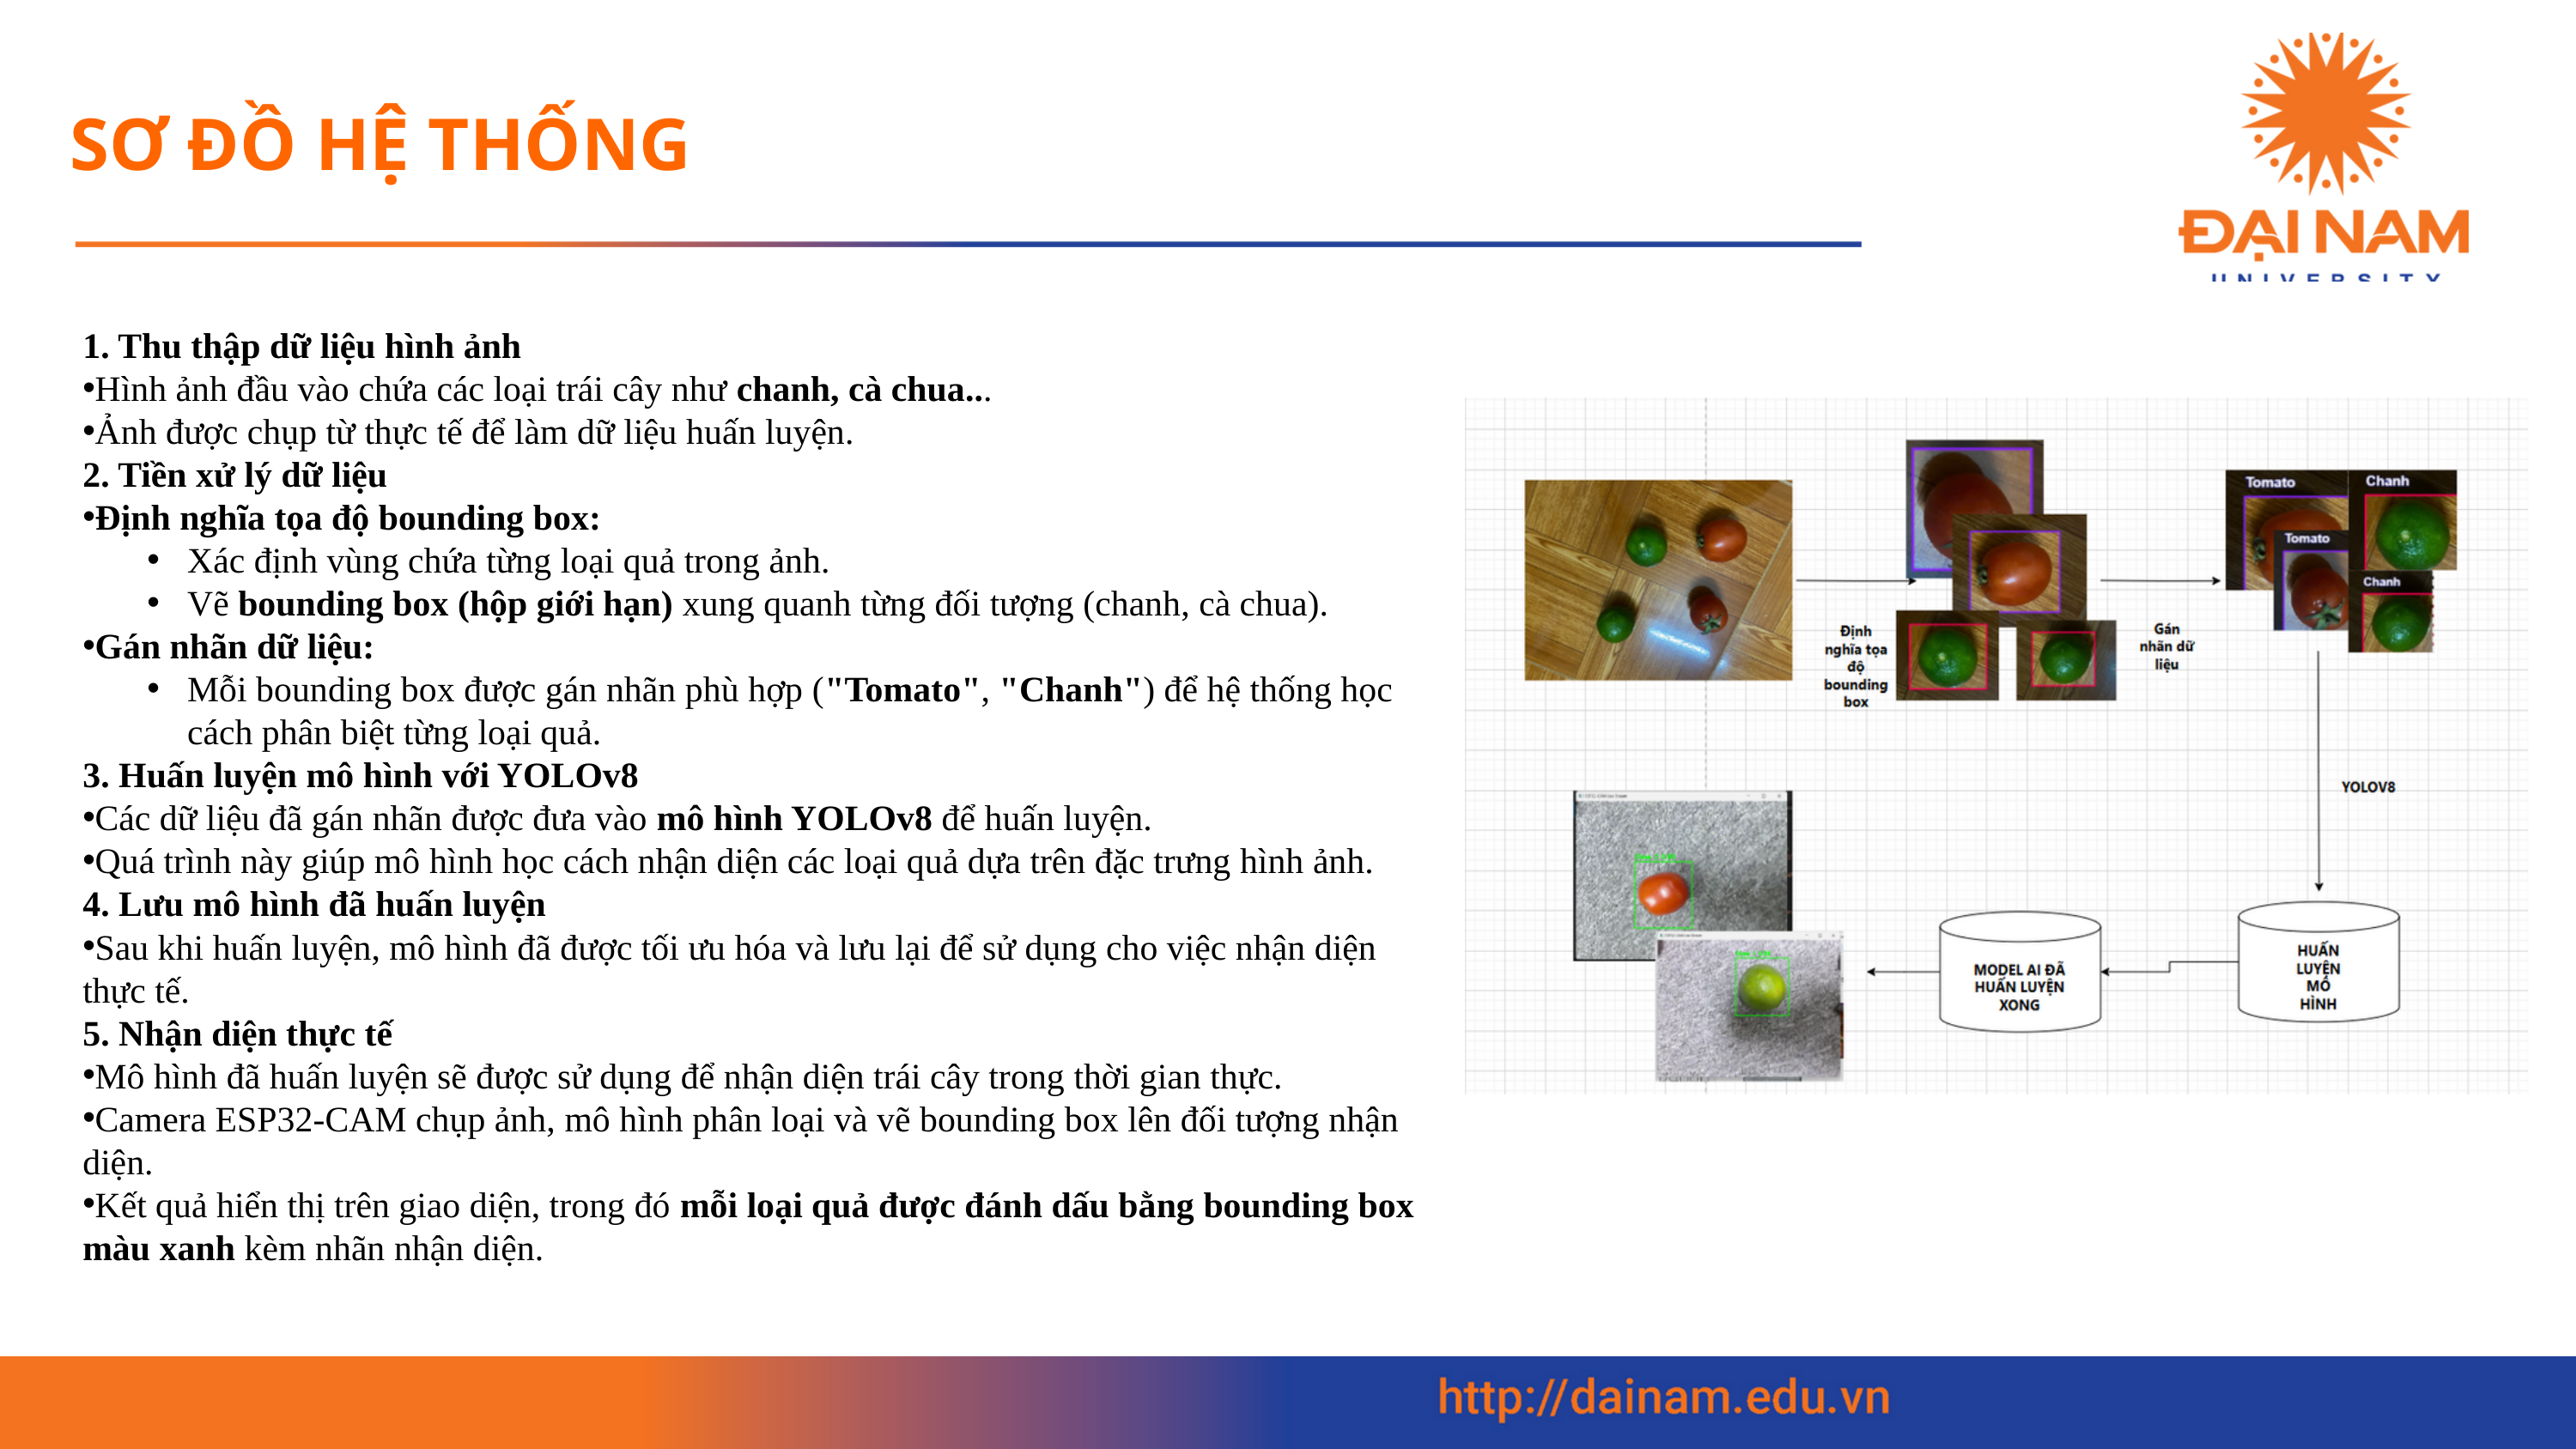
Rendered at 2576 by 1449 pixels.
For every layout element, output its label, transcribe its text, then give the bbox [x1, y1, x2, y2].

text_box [0, 1356, 2576, 1449]
text_box 1. Thu thập dữ liệu hình ảnh Hình ảnh đầu vào chứa các loại trái cây như chanh, cà chua... Ảnh được chụp từ thực tế để làm dữ liệu huấn luyện. 2. Tiền xử lý dữ liệu Định nghĩa tọa độ bounding box: Xác định vùng chứa từng loại quả trong ảnh. Vẽ bounding box (hộp giới hạn) xung quanh từng đối tượng (chanh, cà chua). Gán nhãn dữ liệu: Mỗi bounding box được gán nhãn phù hợp ("Tomato", "Chanh") để hệ thống học cách phân biệt từng loại quả. 3. Huấn luyện mô hình với YOLOv8 Các dữ liệu đã gán nhãn được đưa vào mô hình YOLOv8 để huấn luyện. Quá trình này giúp mô hình học cách nhận diện các loại quả dựa trên đặc trưng hình ảnh. 4. Lưu mô hình đã huấn luyện Sau khi huấn luyện, mô hình đã được tối ưu hóa và lưu lại để sử dụng cho việc nhận diện thực tế. 5. Nhận diện thực tế Mô hình đã huấn luyện sẽ được sử dụng để nhận diện trái cây trong thời gian thực. Camera ESP32-CAM chụp ảnh, mô hình phân loại và vẽ bounding box lên đối tượng nhận diện. Kết quả hiển thị trên giao diện, trong đó mỗi loại quả được đánh dấu bằng bounding box màu xanh kèm nhãn nhận diện. [70, 316, 1461, 900]
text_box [70, 107, 1941, 211]
text_box [75, 241, 1862, 247]
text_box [2178, 33, 2470, 282]
text_box [1464, 397, 2529, 1094]
